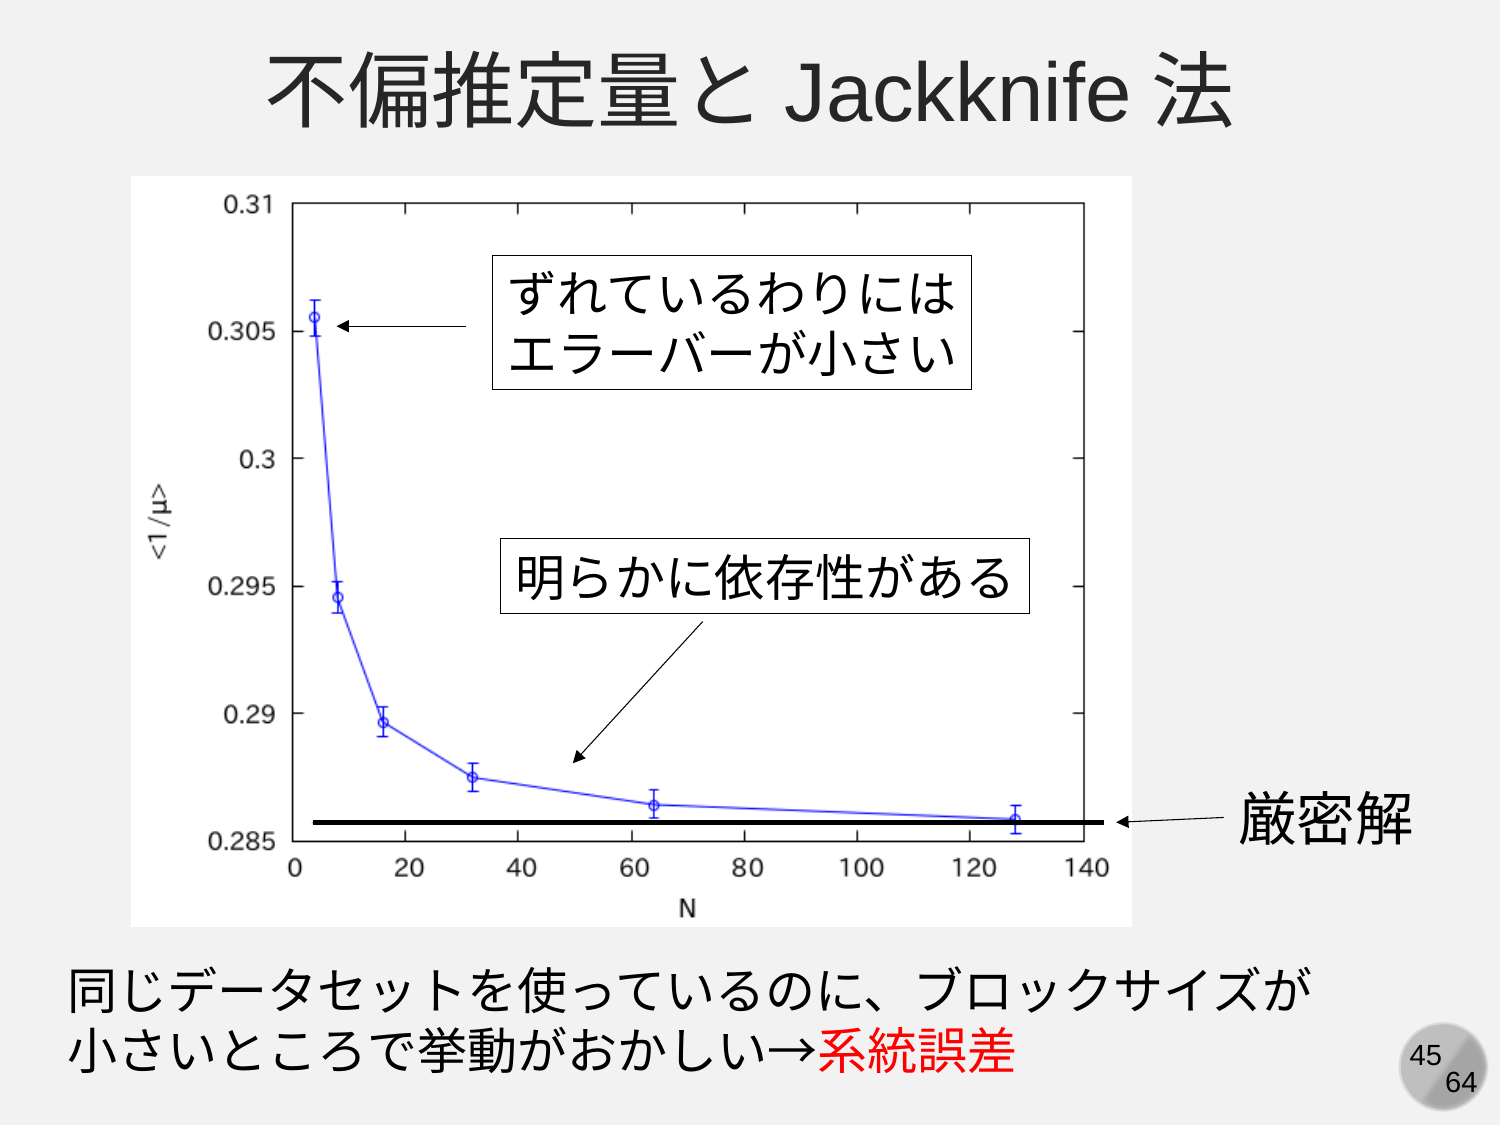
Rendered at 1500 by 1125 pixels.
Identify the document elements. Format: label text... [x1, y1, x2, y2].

text_box 厳密解 [1223, 775, 1429, 860]
text_box 同じデータセットを使っているのに、ブロックサイズが小さいところで挙動がおかしい→系統誤差 [53, 952, 1365, 1087]
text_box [572, 621, 703, 764]
picture [131, 176, 1132, 927]
list 不偏推定量とJackknife法 [0, 31, 1500, 155]
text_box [1116, 817, 1223, 823]
